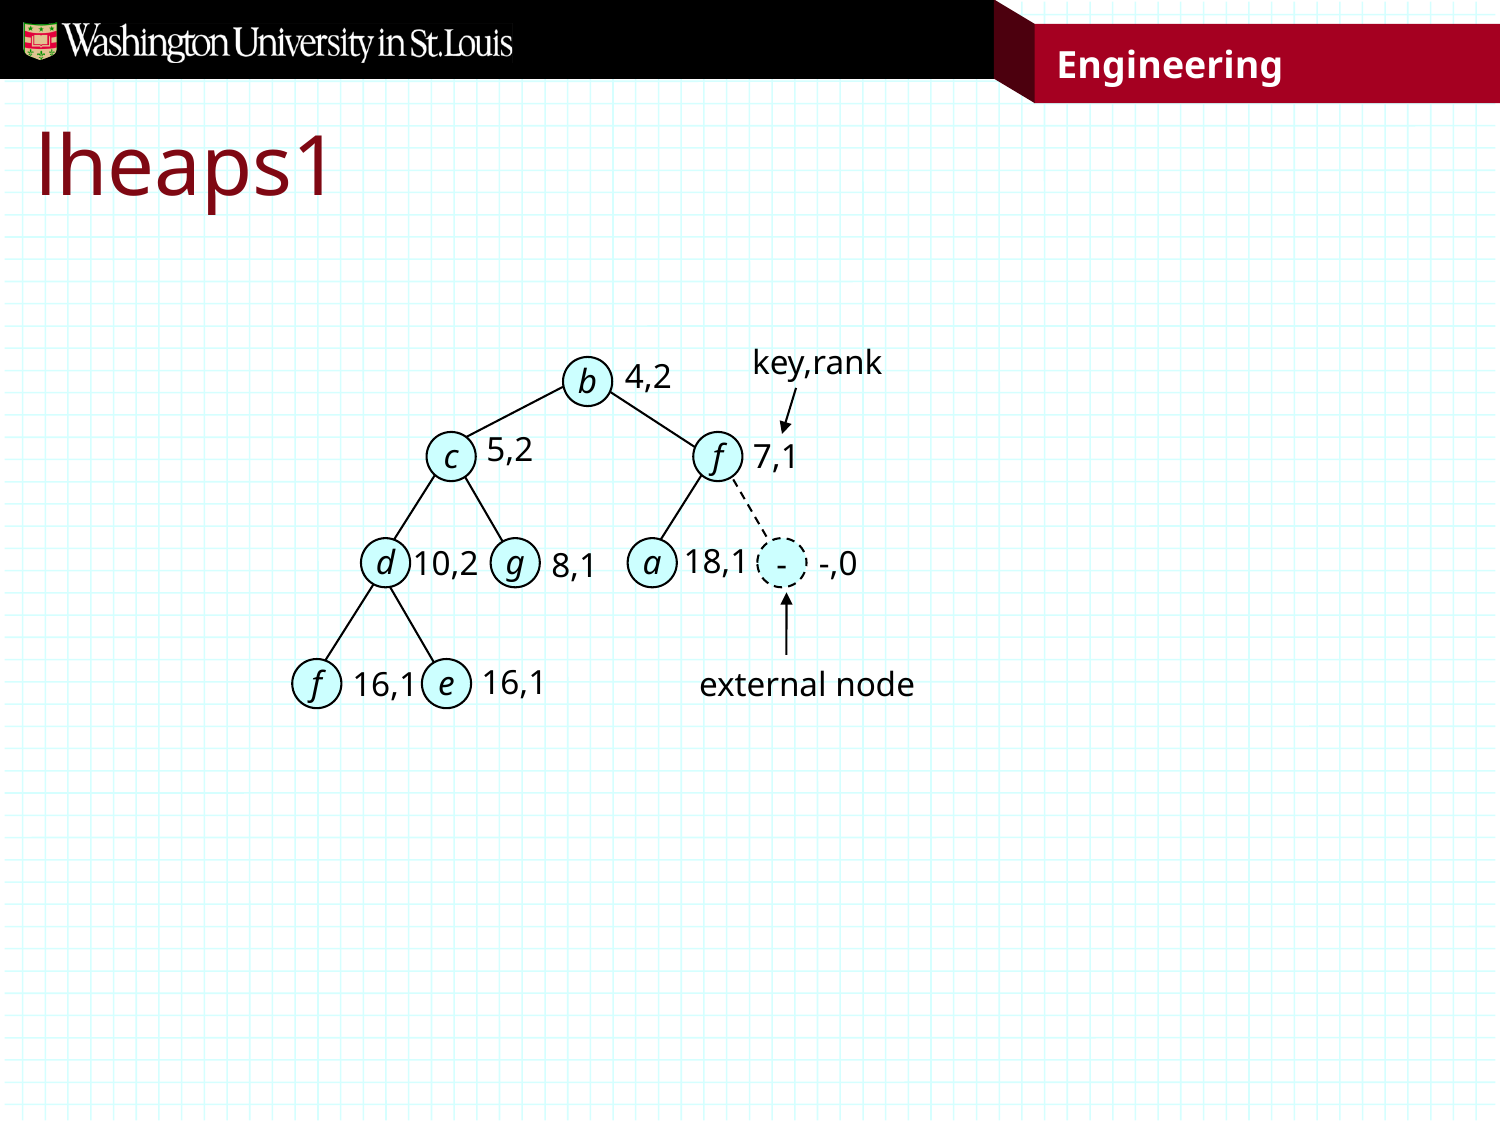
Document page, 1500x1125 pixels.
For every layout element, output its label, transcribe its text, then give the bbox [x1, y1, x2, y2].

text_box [291, 341, 925, 709]
picture [23, 23, 58, 59]
picture [59, 23, 513, 63]
title lheaps1 [19, 92, 1456, 231]
